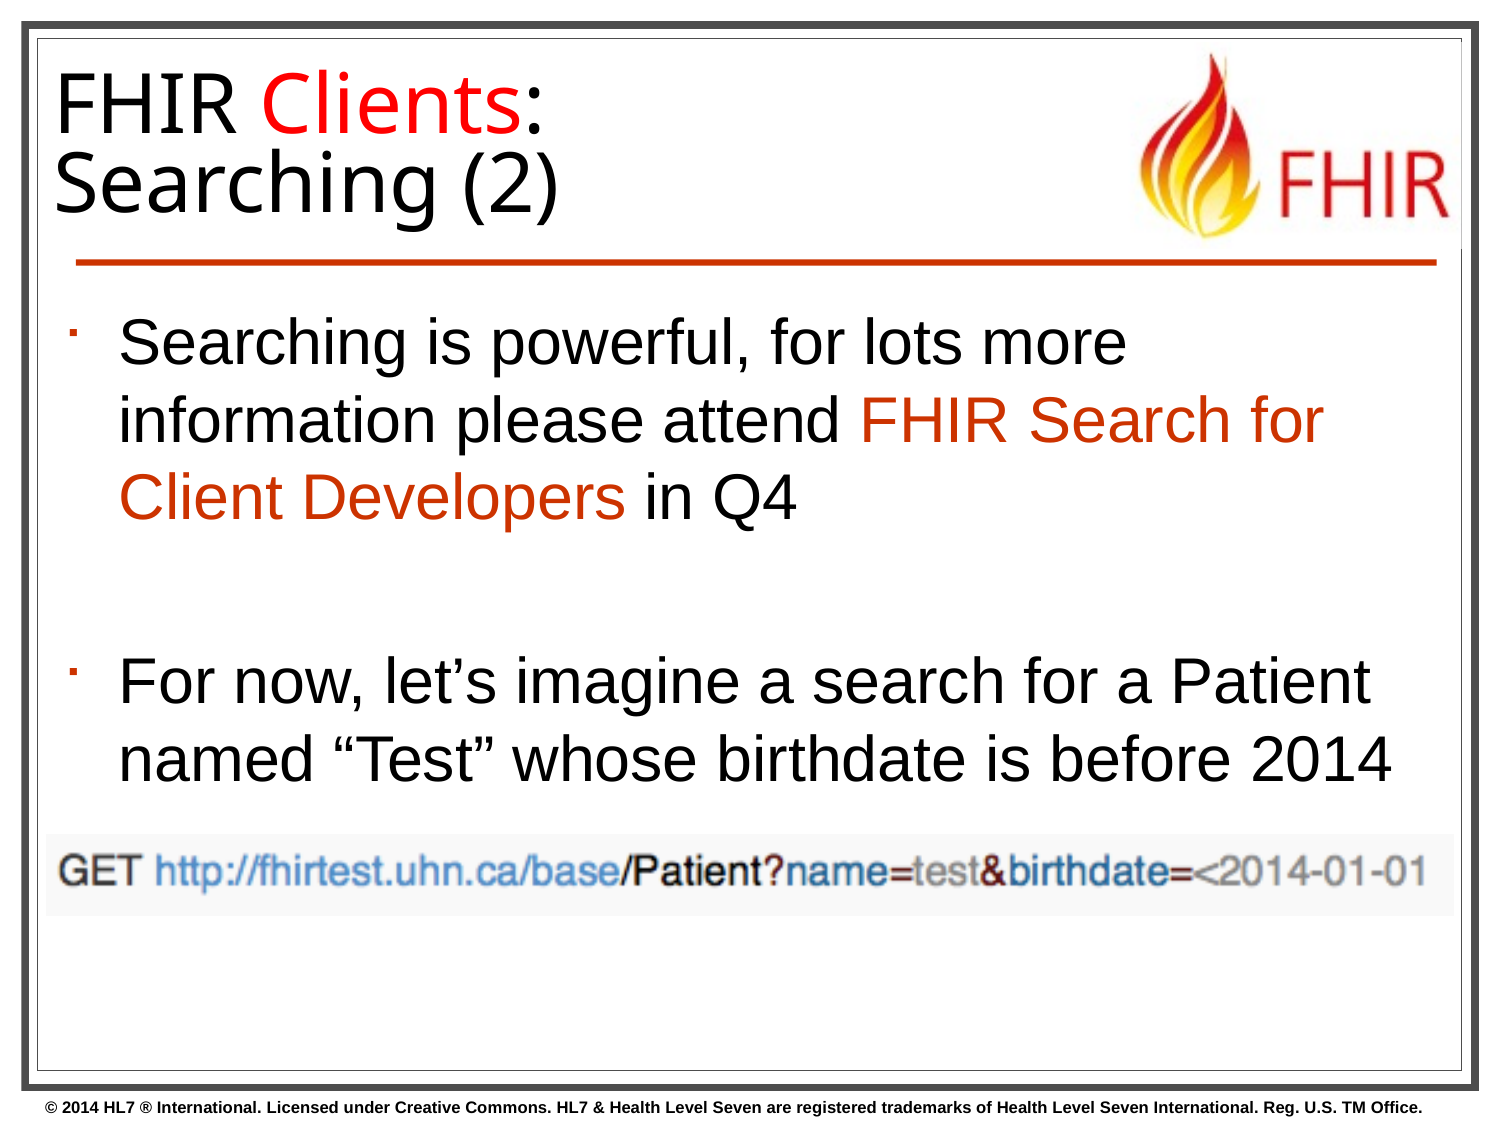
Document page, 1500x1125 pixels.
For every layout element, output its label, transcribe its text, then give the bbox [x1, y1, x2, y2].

title FHIR Clients: Searching (2) [52, 0, 1129, 299]
list Searching is powerful, for lots more information please attend FHIR Search for Client Developers in Q4 For now, let’s imagine a search for a Patient named “Test” whose birthdate is before 2014 [61, 917, 1438, 1125]
slide_number [28, 1033, 149, 1072]
list Searching is powerful, for lots more information please attend FHIR Search for Client Developers in Q4 For now, let’s imagine a search for a Patient named “Test” whose birthdate is before 2014 [61, 299, 1438, 834]
picture [46, 834, 1454, 917]
picture [1129, 42, 1462, 249]
